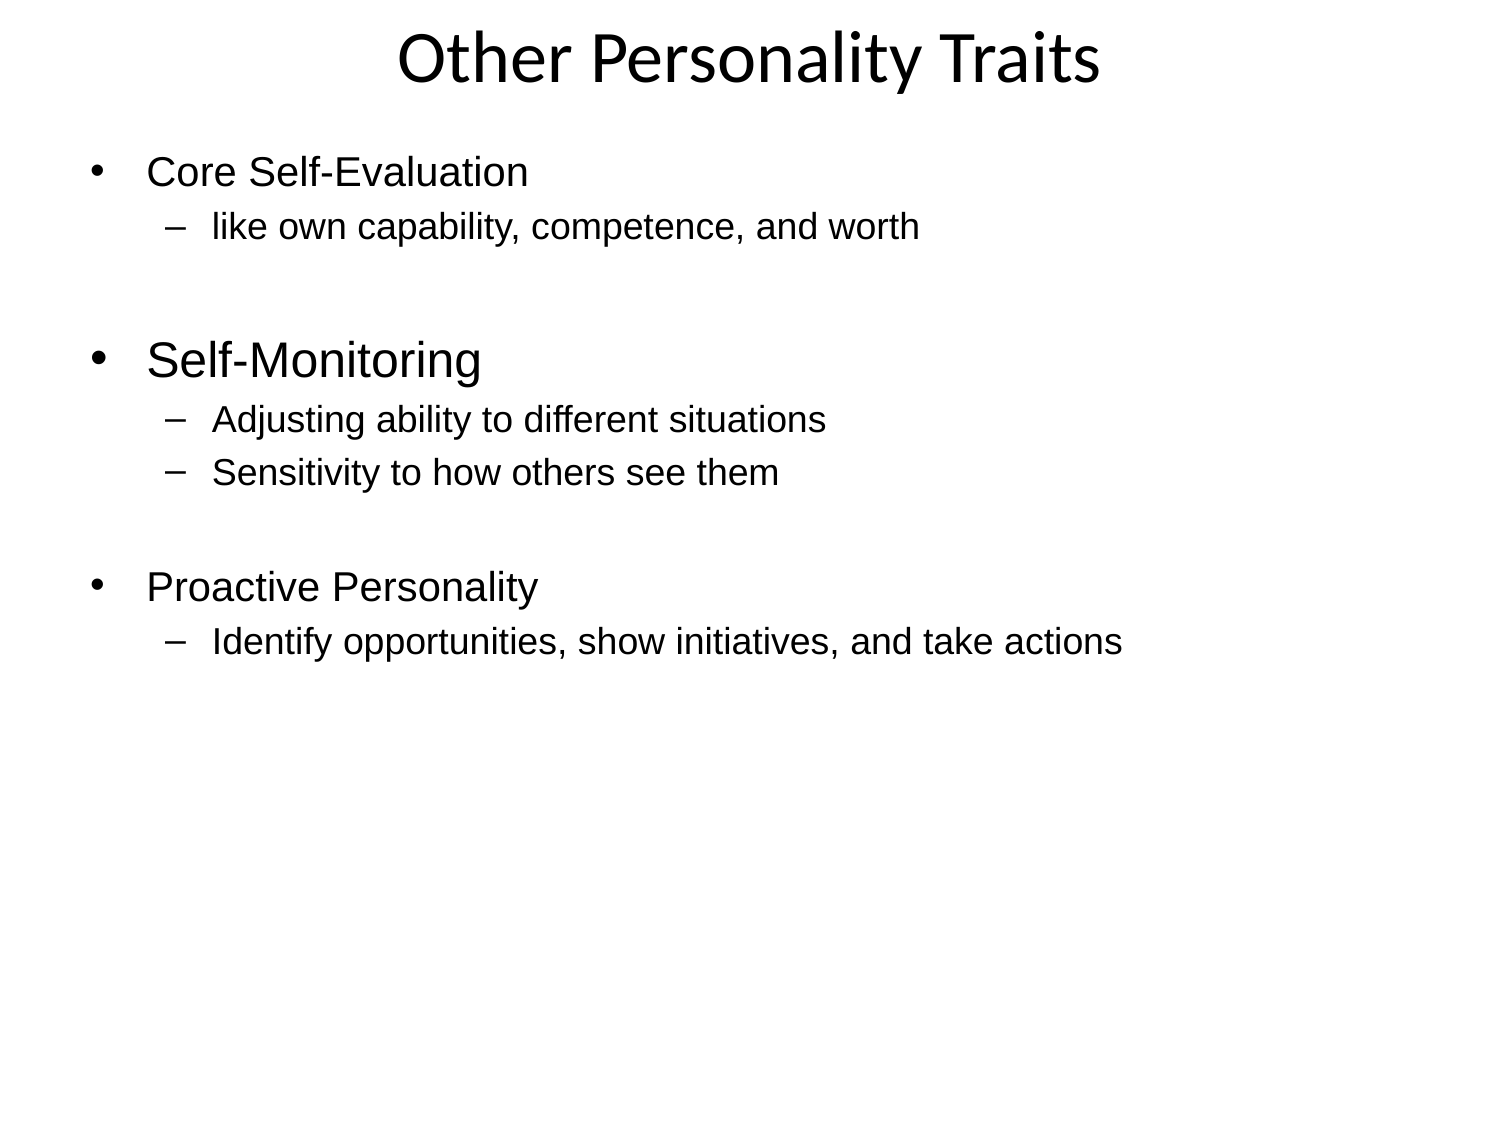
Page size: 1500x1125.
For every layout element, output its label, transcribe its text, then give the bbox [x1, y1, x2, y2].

list Core Self-Evaluation like own capability, competence, and worth Self-Monitoring Adjusting ability to different situations Sensitivity to how others see them Proactive Personality Identify opportunities, show initiatives, and take actions [75, 137, 1300, 1100]
title Other Personality Traits [75, 0, 1425, 105]
